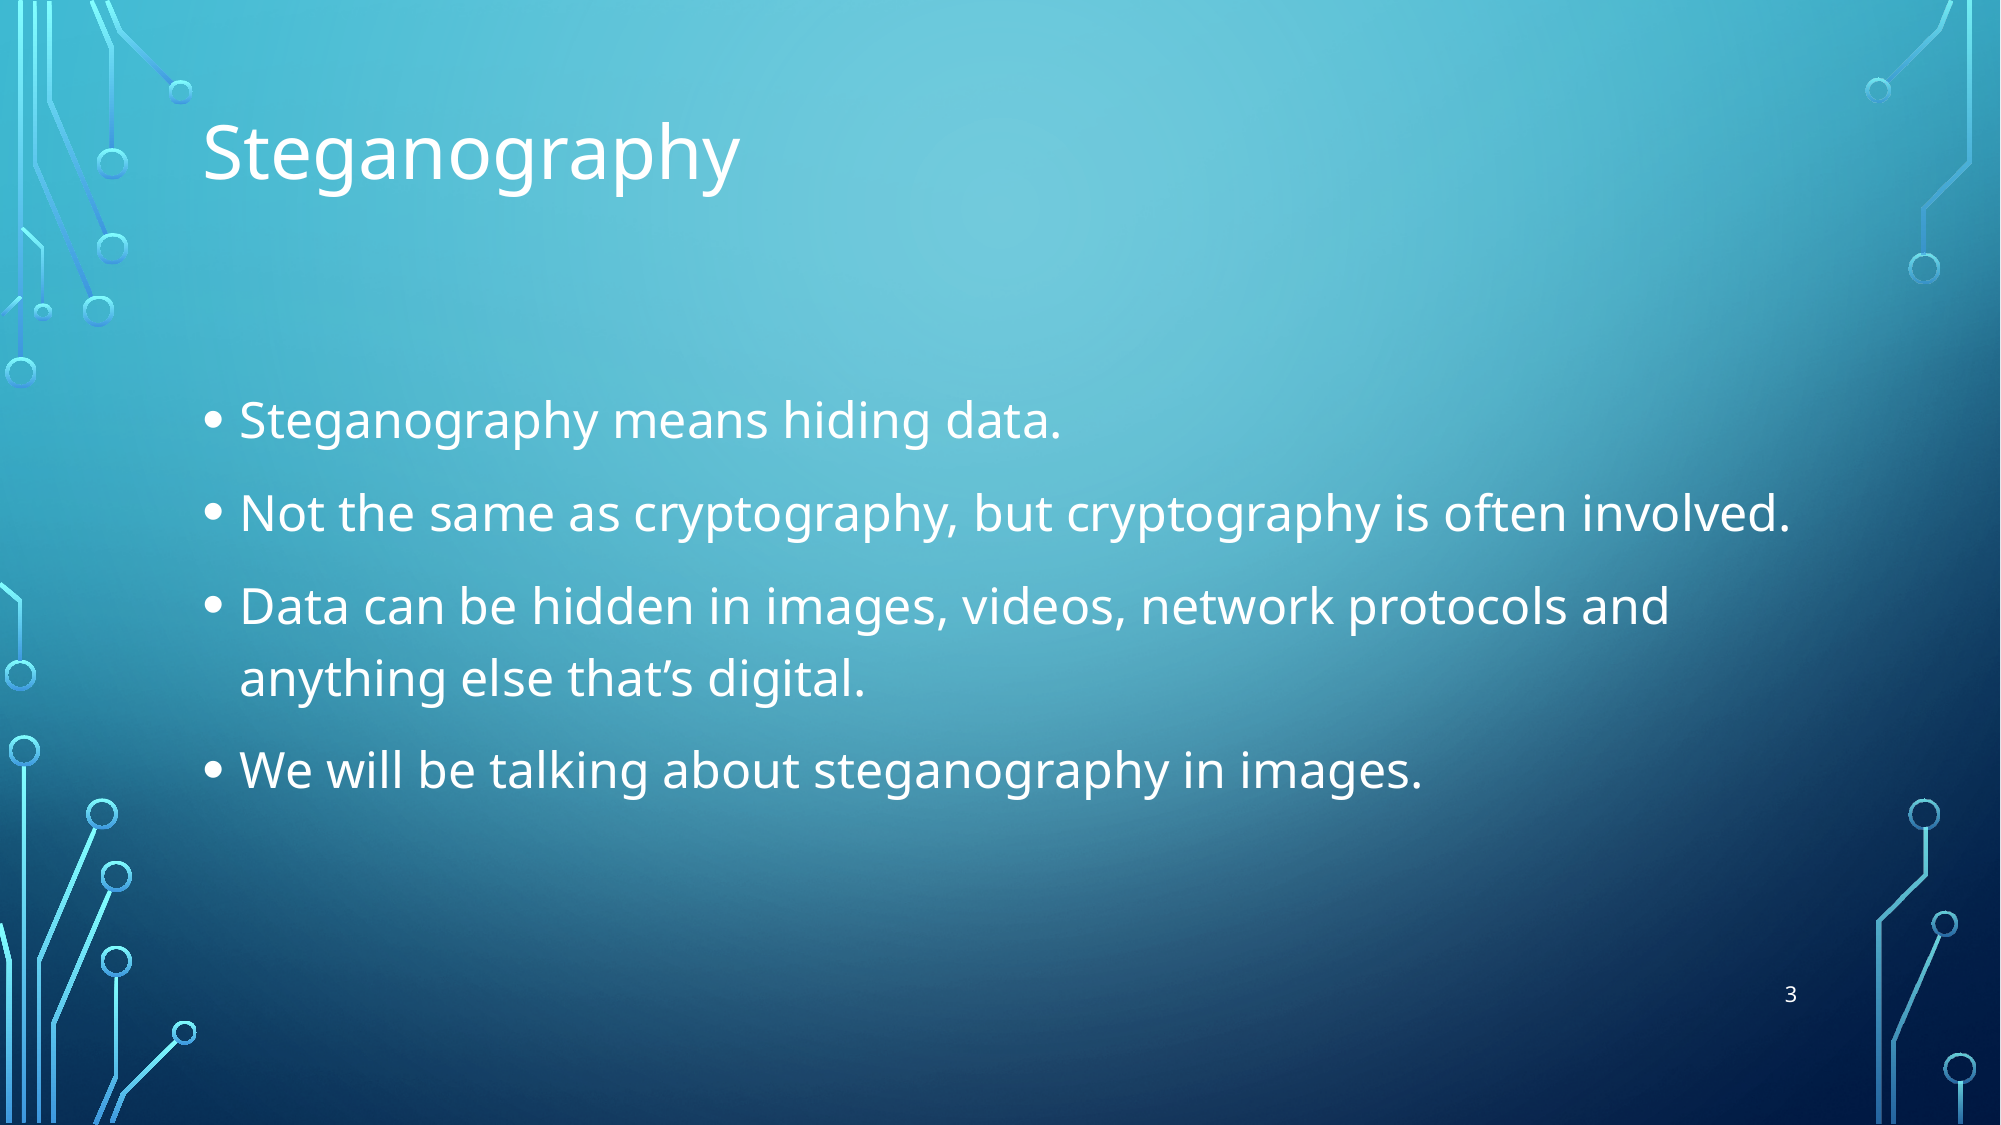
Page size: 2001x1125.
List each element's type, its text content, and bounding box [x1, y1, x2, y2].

title Steganography [187, 101, 1813, 209]
list Steganography means hiding data. Not the same as cryptography, but cryptography is often involved. Data can be hidden in images, videos, network protocols and anything else that’s digital. We will be talking about steganography in images. [187, 369, 1813, 842]
slide_number 3 [1685, 965, 1813, 1025]
